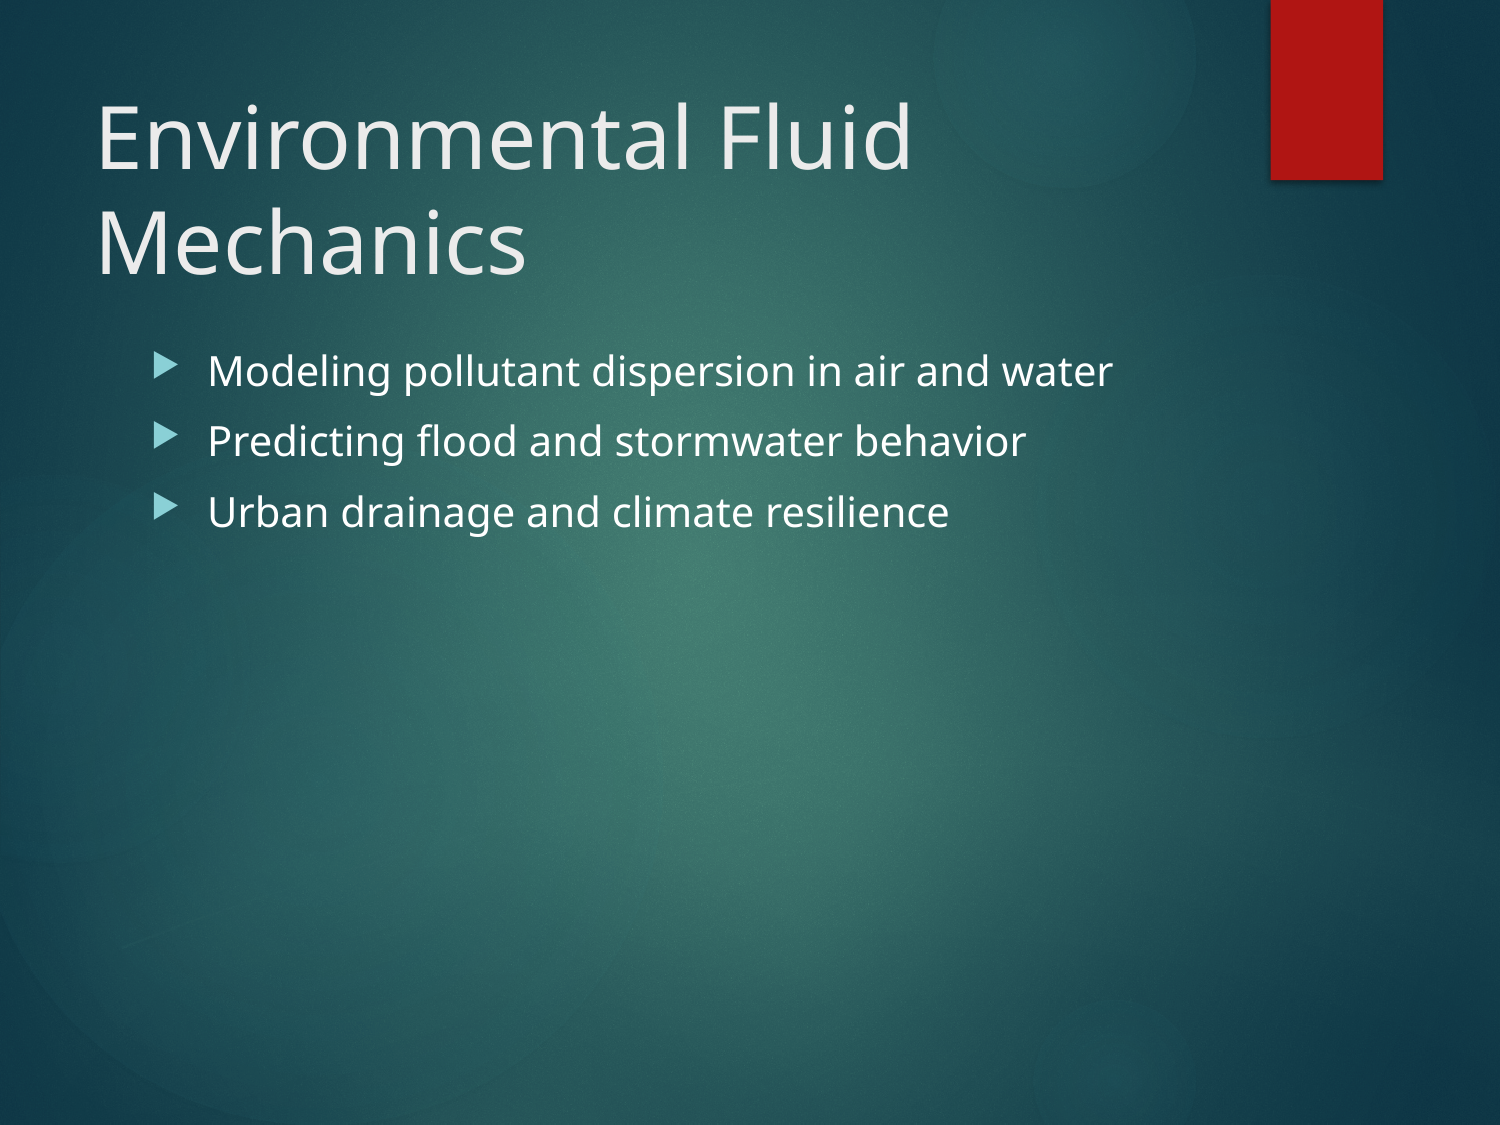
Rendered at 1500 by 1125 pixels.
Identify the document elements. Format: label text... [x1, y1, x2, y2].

list Modeling pollutant dispersion in air and water Predicting flood and stormwater behavior Urban drainage and climate resilience [135, 336, 1237, 1025]
title Environmental Fluid Mechanics [79, 74, 1237, 304]
